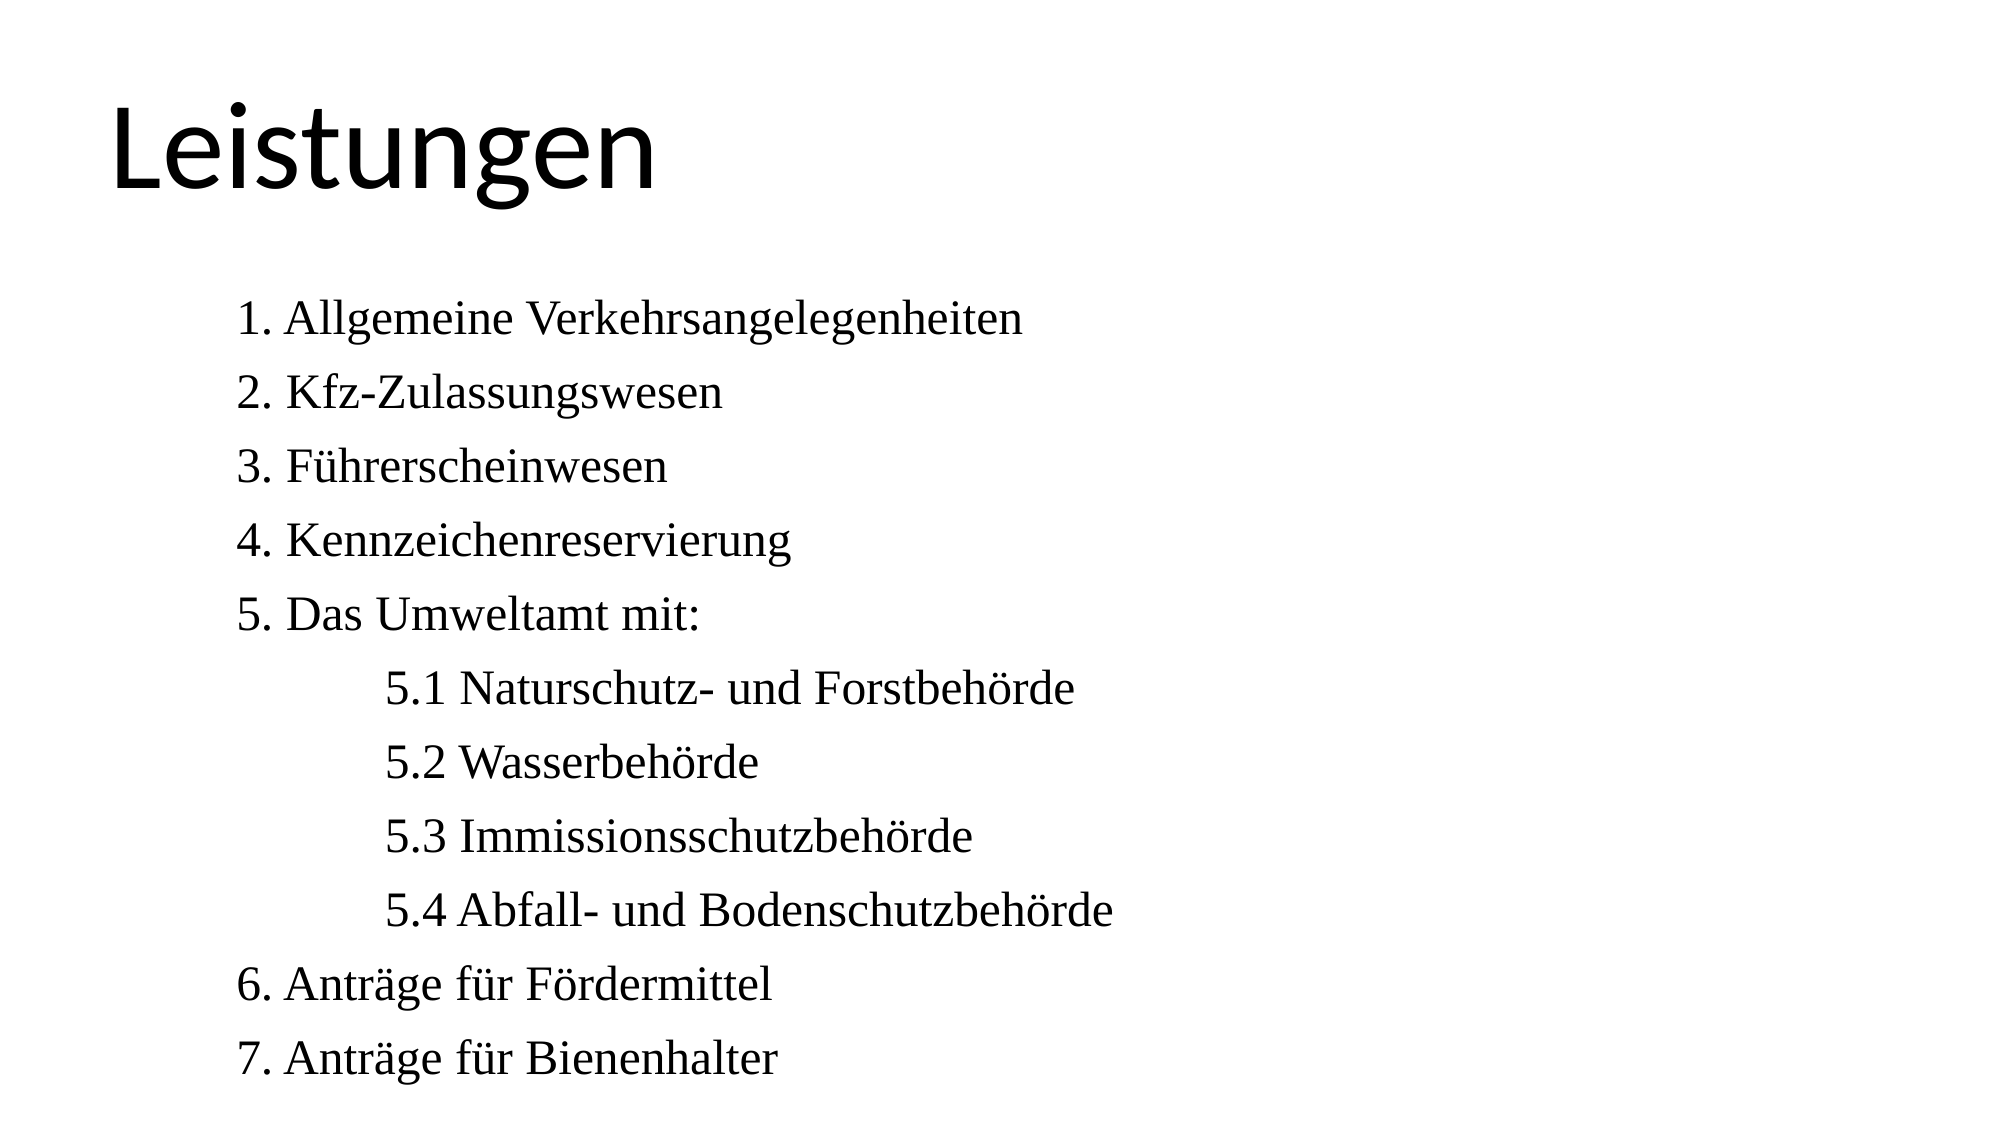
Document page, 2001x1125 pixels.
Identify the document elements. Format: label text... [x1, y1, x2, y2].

subtitle 1. Allgemeine Verkehrsangelegenheiten 2. Kfz-Zulassungswesen 3. Führerscheinwesen 4. Kennzeichenreservierung 5. Das Umweltamt mit: 5.1 Naturschutz- und Forstbehörde 5.2 Wasserbehörde 5.3 Immissionsschutzbehörde 5.4 Abfall- und Bodenschutzbehörde 6. Anträge für Fördermittel 7. Anträge für Bienenhalter [221, 283, 1940, 1093]
title Leistungen [94, 42, 1251, 223]
